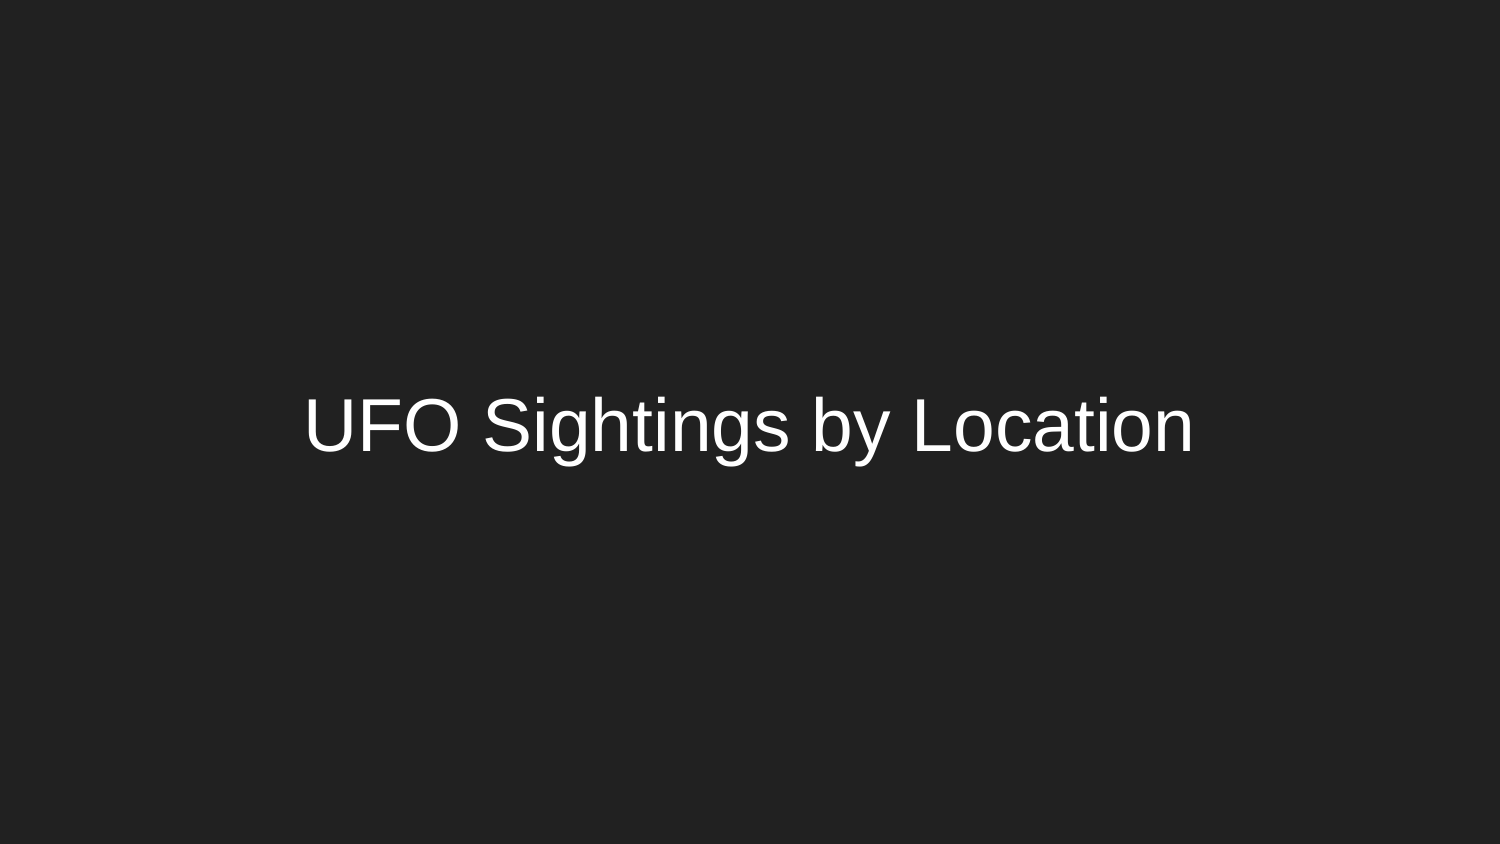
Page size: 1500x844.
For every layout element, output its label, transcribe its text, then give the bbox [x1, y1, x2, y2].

title UFO Sightings by Location [51, 352, 1449, 491]
